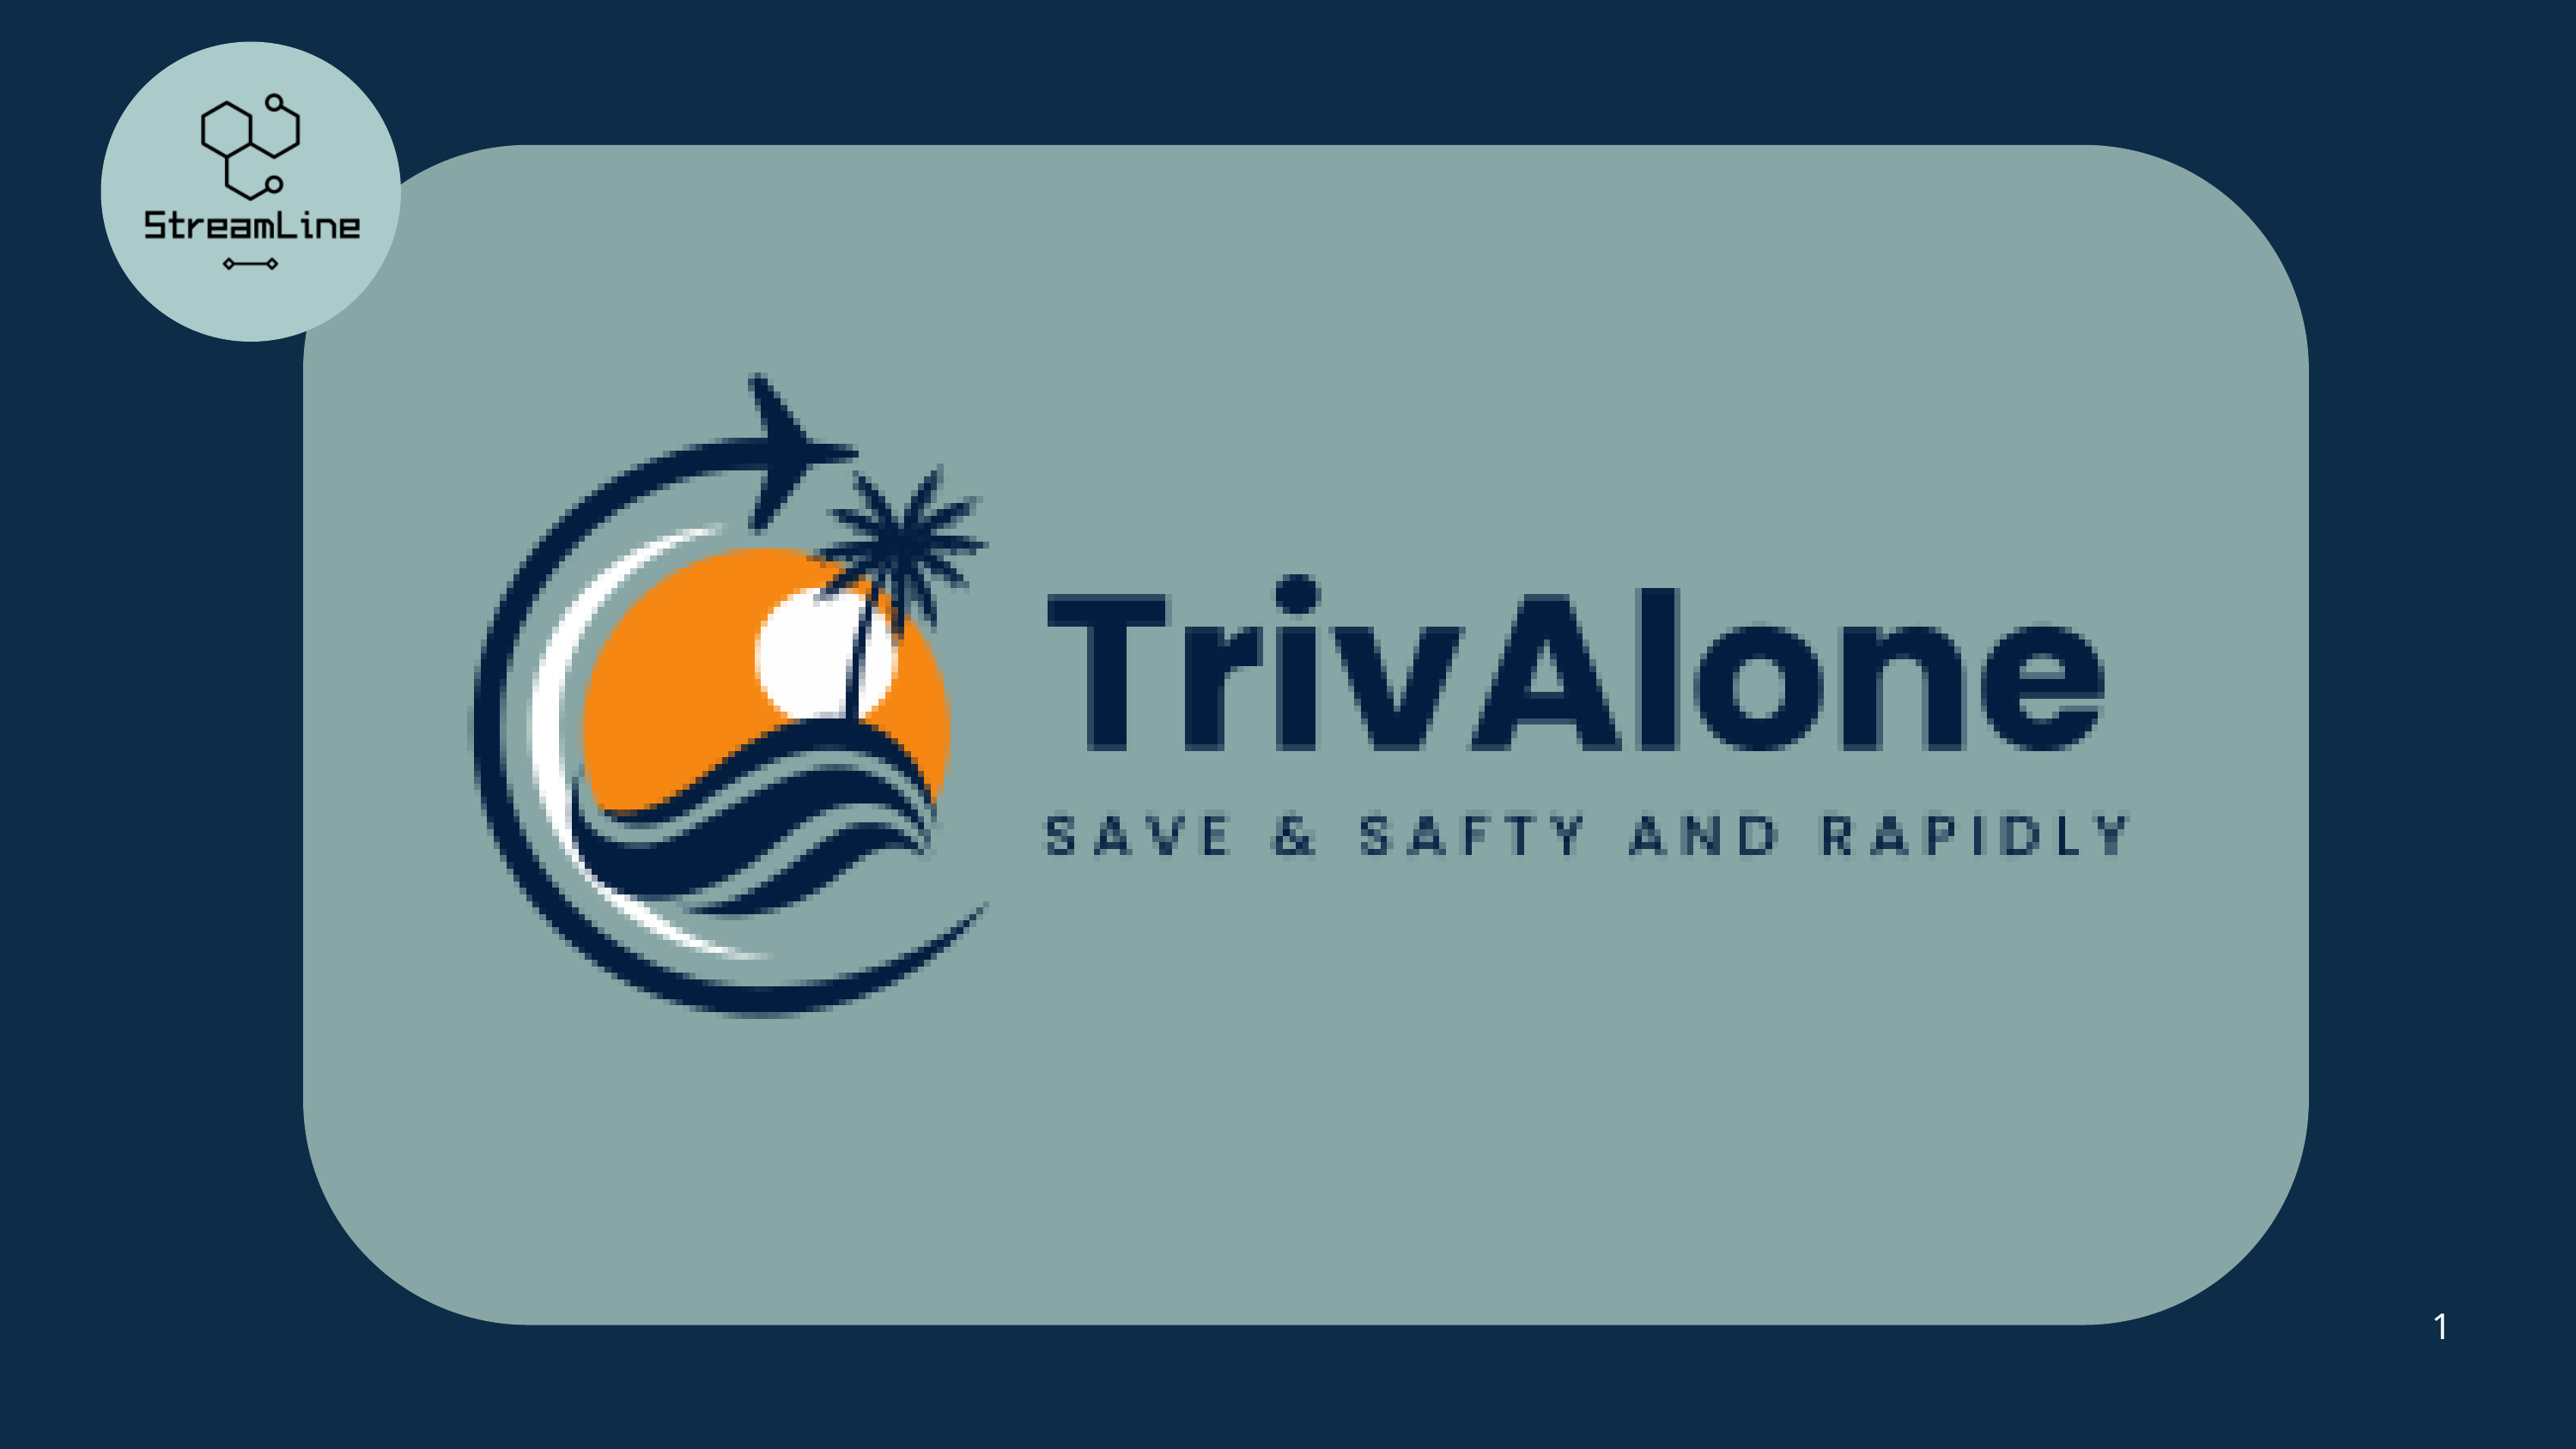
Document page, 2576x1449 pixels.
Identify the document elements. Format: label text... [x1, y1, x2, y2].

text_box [302, 144, 2310, 1325]
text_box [98, 38, 404, 344]
text_box 1 [2431, 1296, 2452, 1348]
